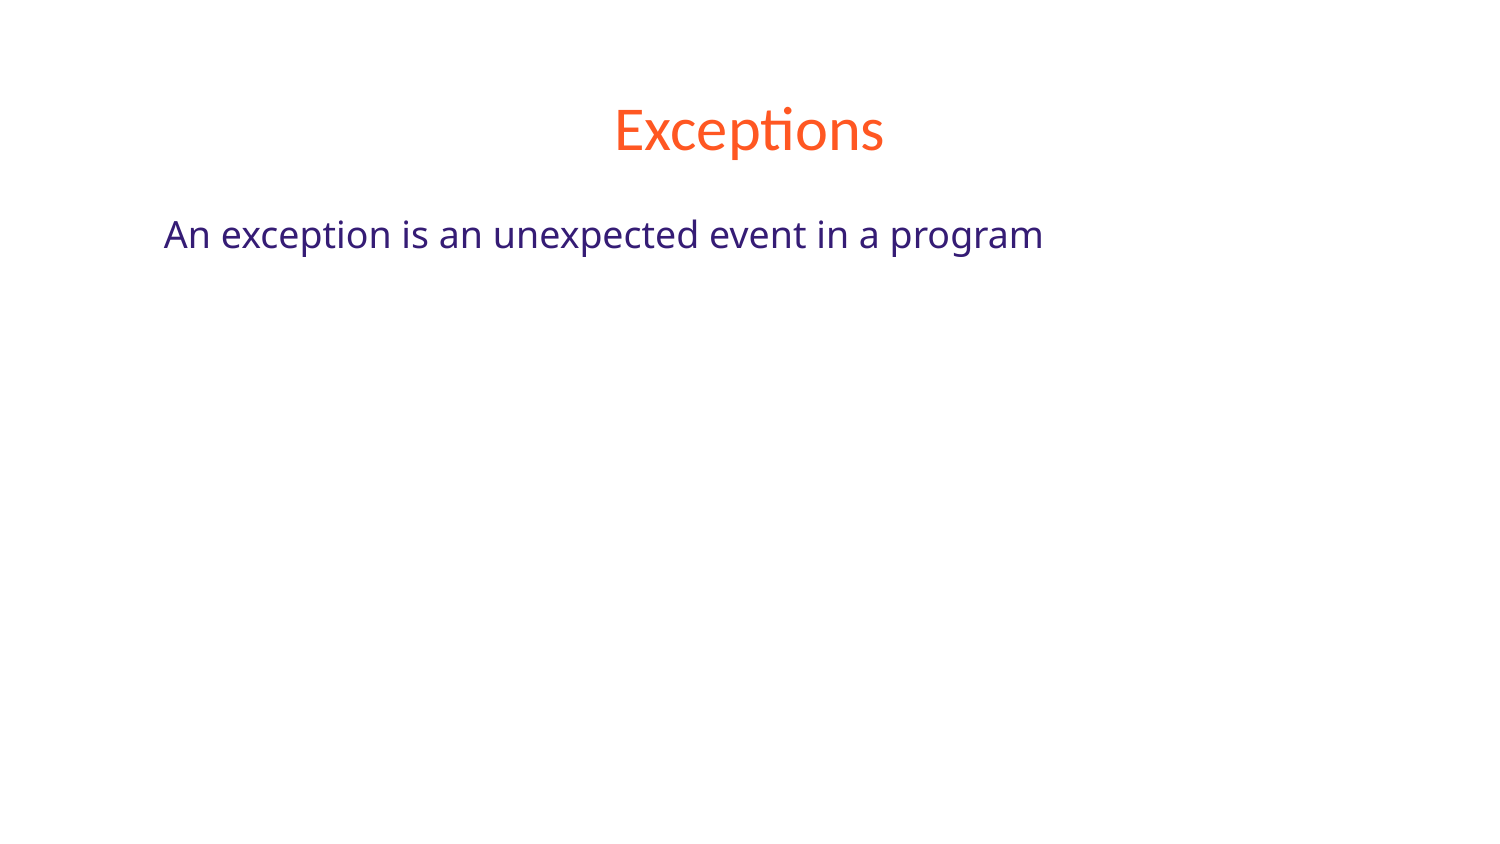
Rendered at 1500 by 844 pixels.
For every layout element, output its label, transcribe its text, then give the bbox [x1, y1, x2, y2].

title Exceptions [51, 72, 1449, 167]
list An exception is an unexpected event in a program [148, 189, 1350, 750]
